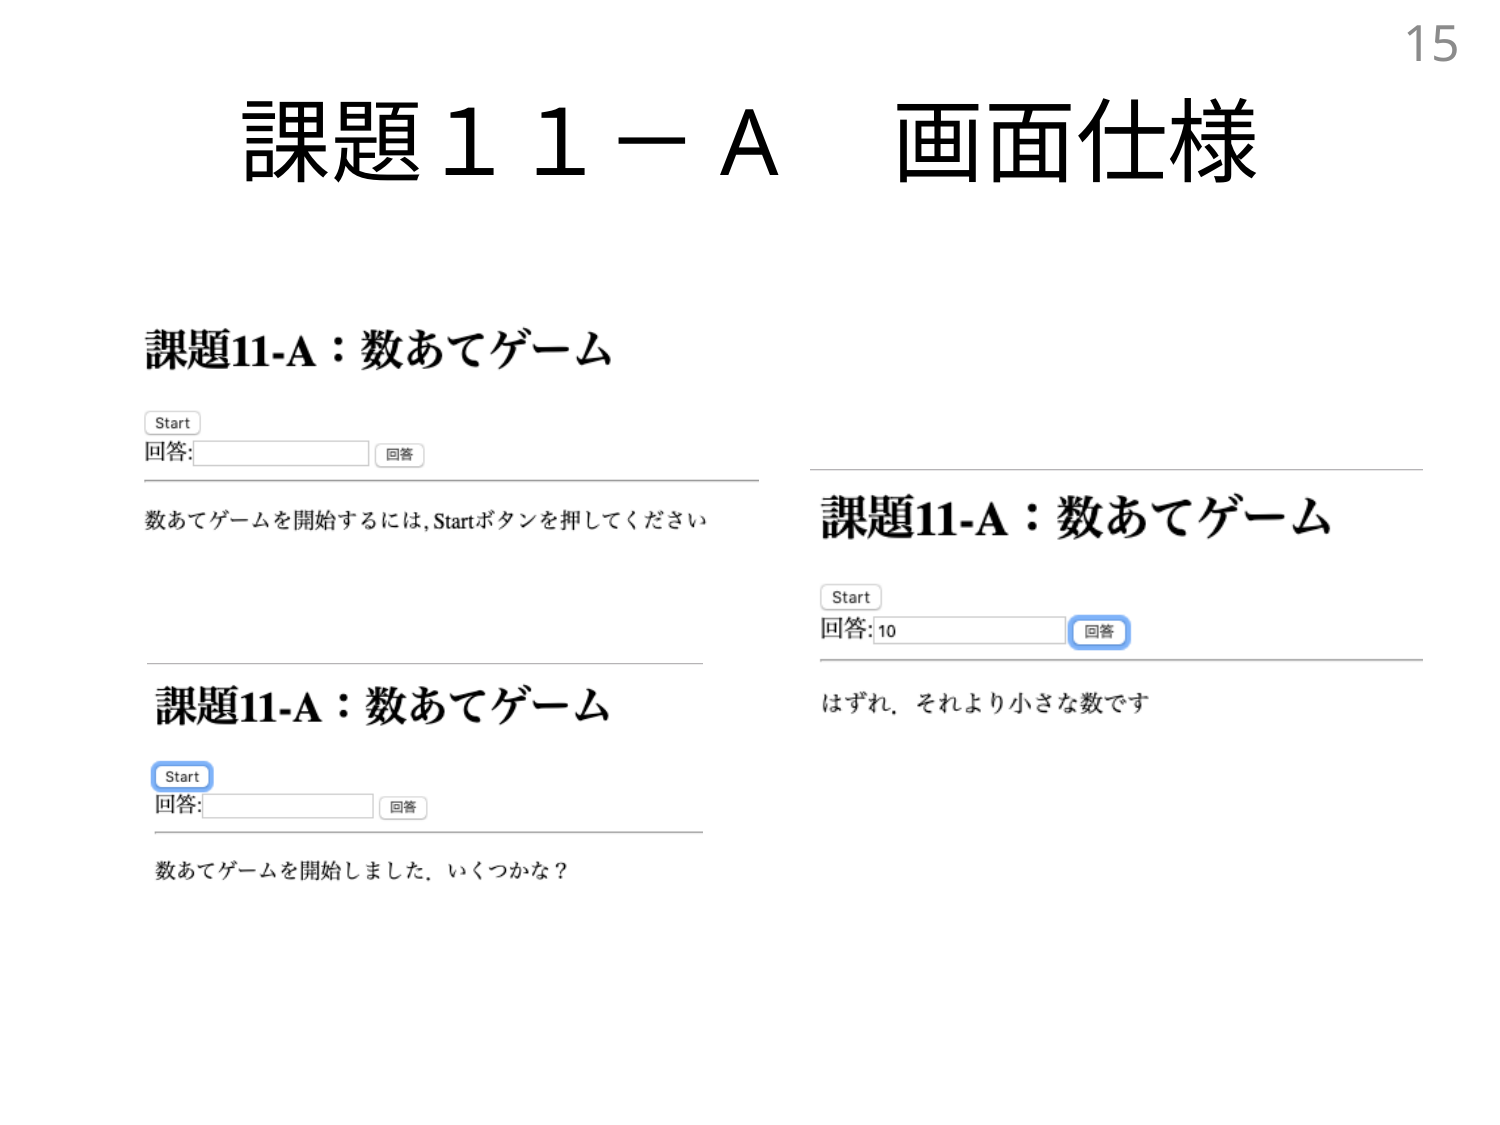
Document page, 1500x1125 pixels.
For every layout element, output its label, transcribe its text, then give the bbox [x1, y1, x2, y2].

picture [134, 308, 759, 614]
picture [147, 663, 703, 953]
slide_number 15 [1125, 15, 1475, 75]
title 課題１１－A 画面仕様 [75, 45, 1425, 233]
picture [809, 468, 1423, 829]
